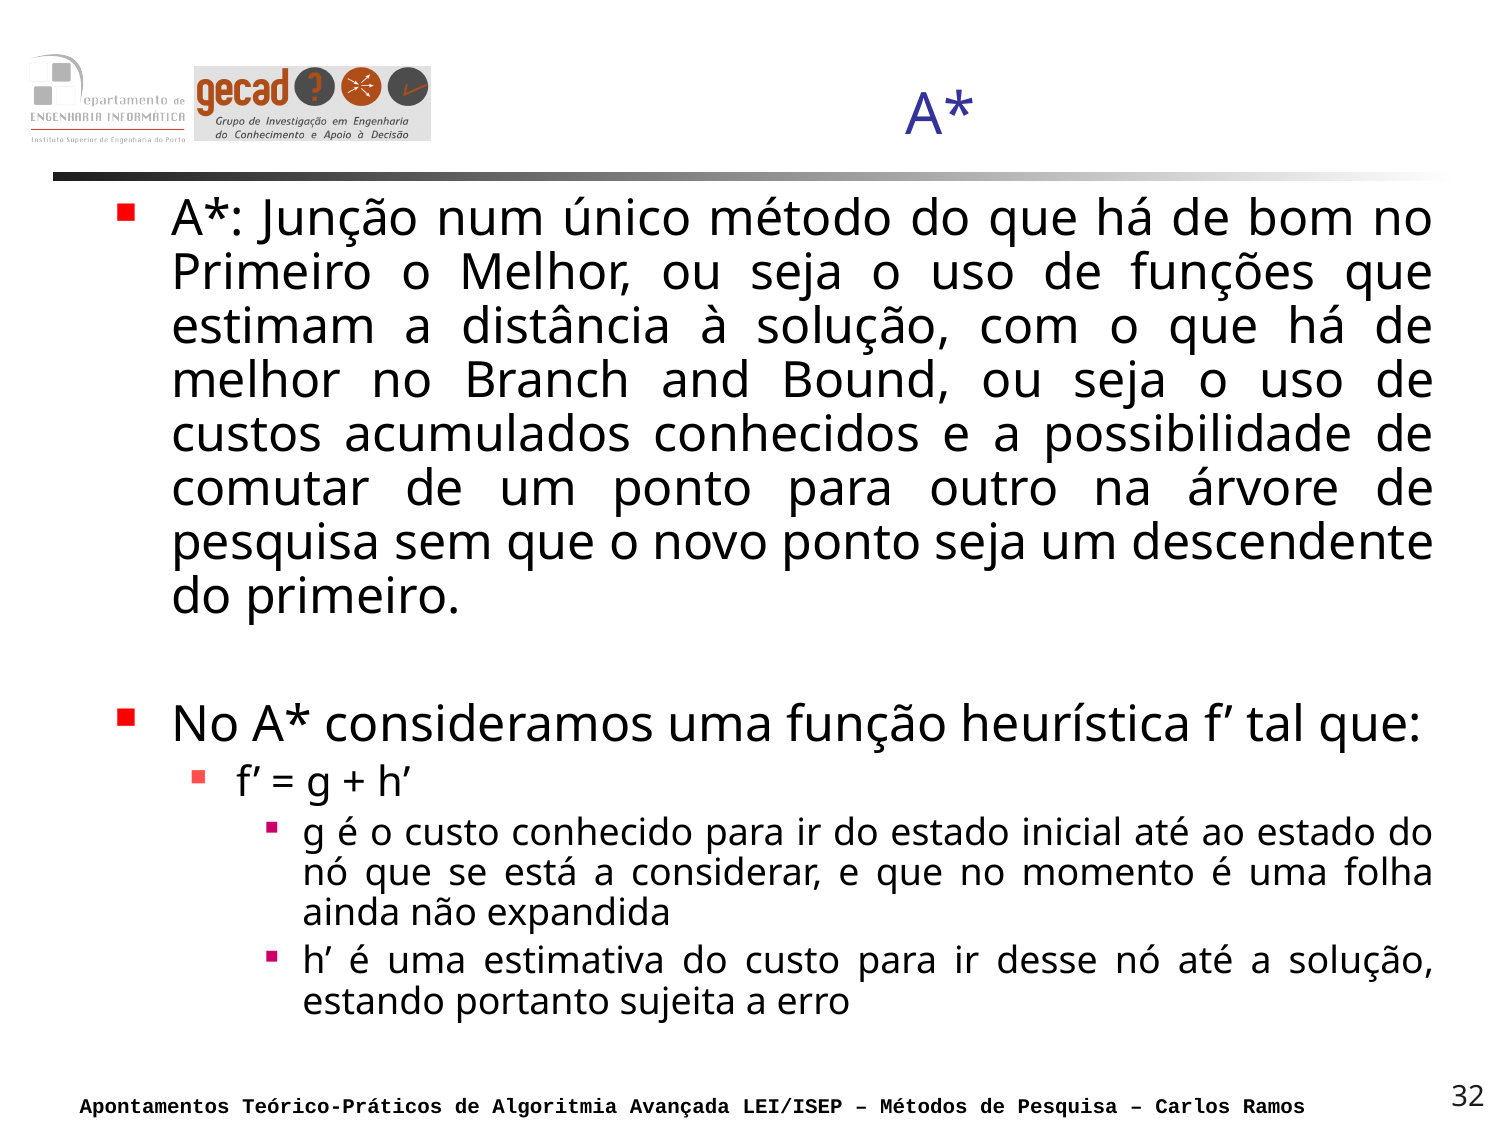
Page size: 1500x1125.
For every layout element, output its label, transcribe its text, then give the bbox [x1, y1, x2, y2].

picture [194, 66, 430, 141]
list A*: Junção num único método do que há de bom no Primeiro o Melhor, ou seja o uso de funções que estimam a distância à solução, com o que há de melhor no Branch and Bound, ou seja o uso de custos acumulados conhecidos e a possibilidade de comutar de um ponto para outro na árvore de pesquisa sem que o novo ponto seja um descendente do primeiro. No A* consideramos uma função heurística f’ tal que: f’ = g + h’ g é o custo conhecido para ir do estado inicial até ao estado do nó que se está a considerar, e que no momento é uma folha ainda não expandida h’ é uma estimativa do custo para ir desse nó até a solução, estando portanto sujeita a erro [99, 184, 1451, 1101]
slide_number 32 [1187, 1049, 1500, 1125]
picture [29, 54, 189, 144]
title A* [430, 66, 1451, 154]
